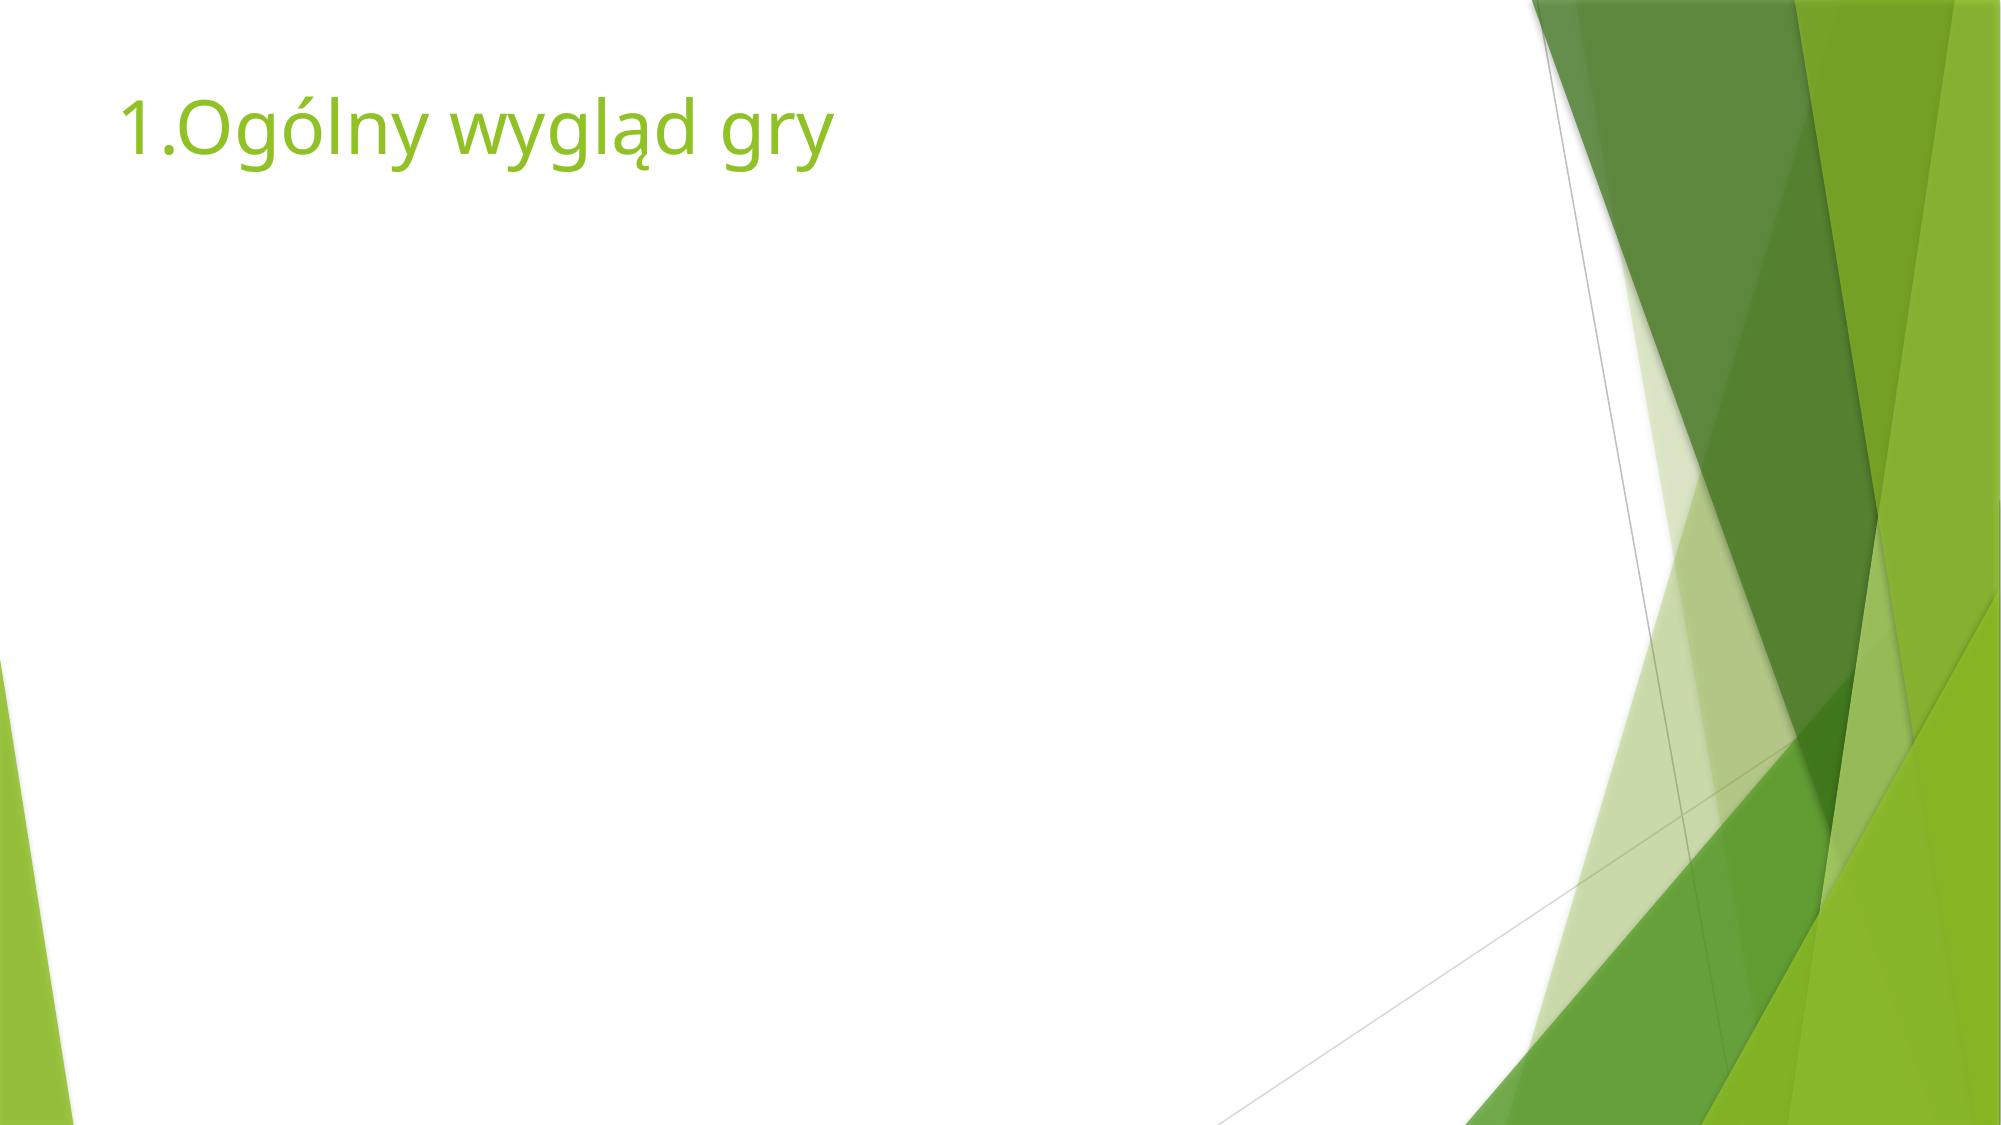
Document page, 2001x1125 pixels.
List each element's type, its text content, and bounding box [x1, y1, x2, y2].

title 1.Ogólny wygląd gry [101, 72, 1800, 232]
